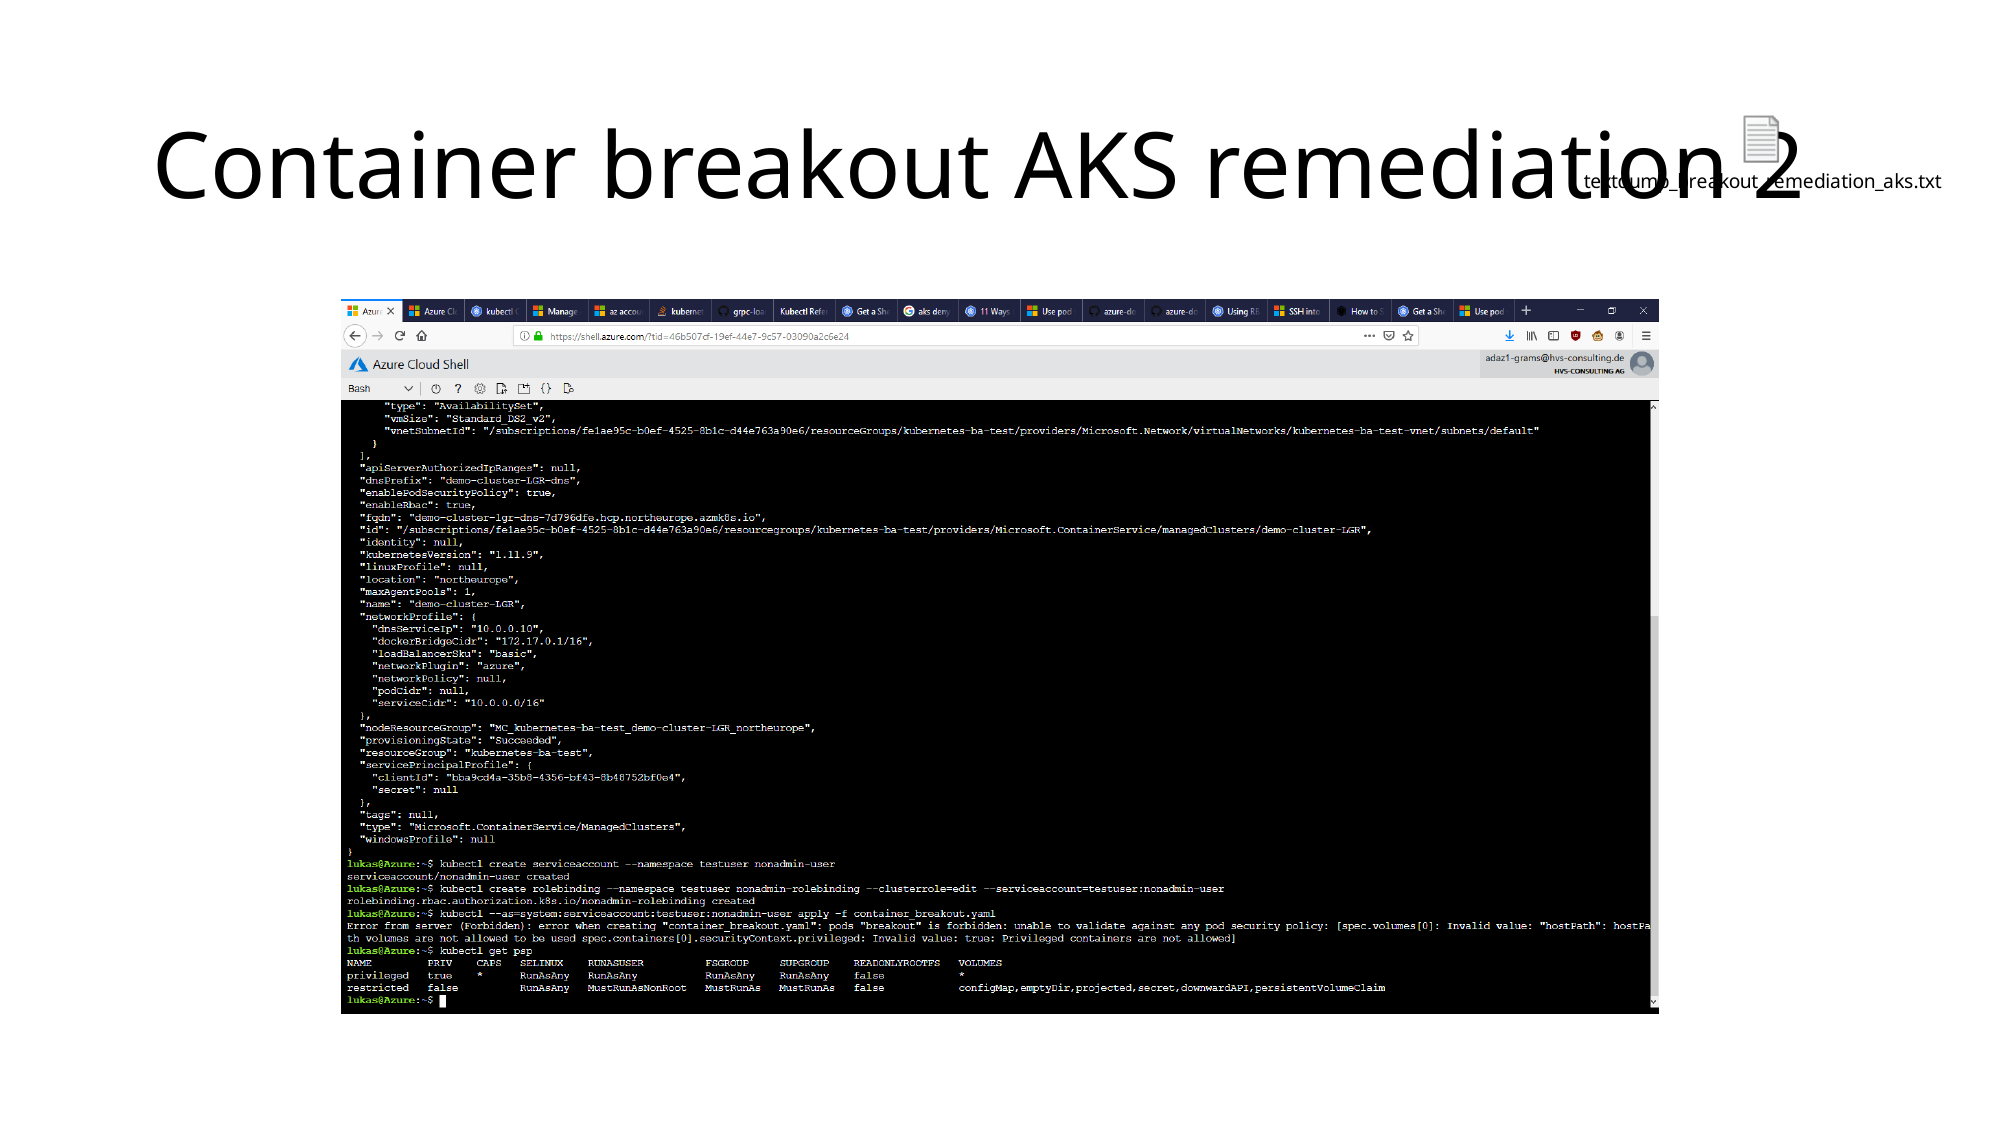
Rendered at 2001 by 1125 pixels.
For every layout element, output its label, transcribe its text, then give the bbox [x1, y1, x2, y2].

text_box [1551, 113, 1974, 200]
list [341, 299, 1659, 1014]
title Container breakout AKS remediation 2 [137, 59, 1863, 278]
